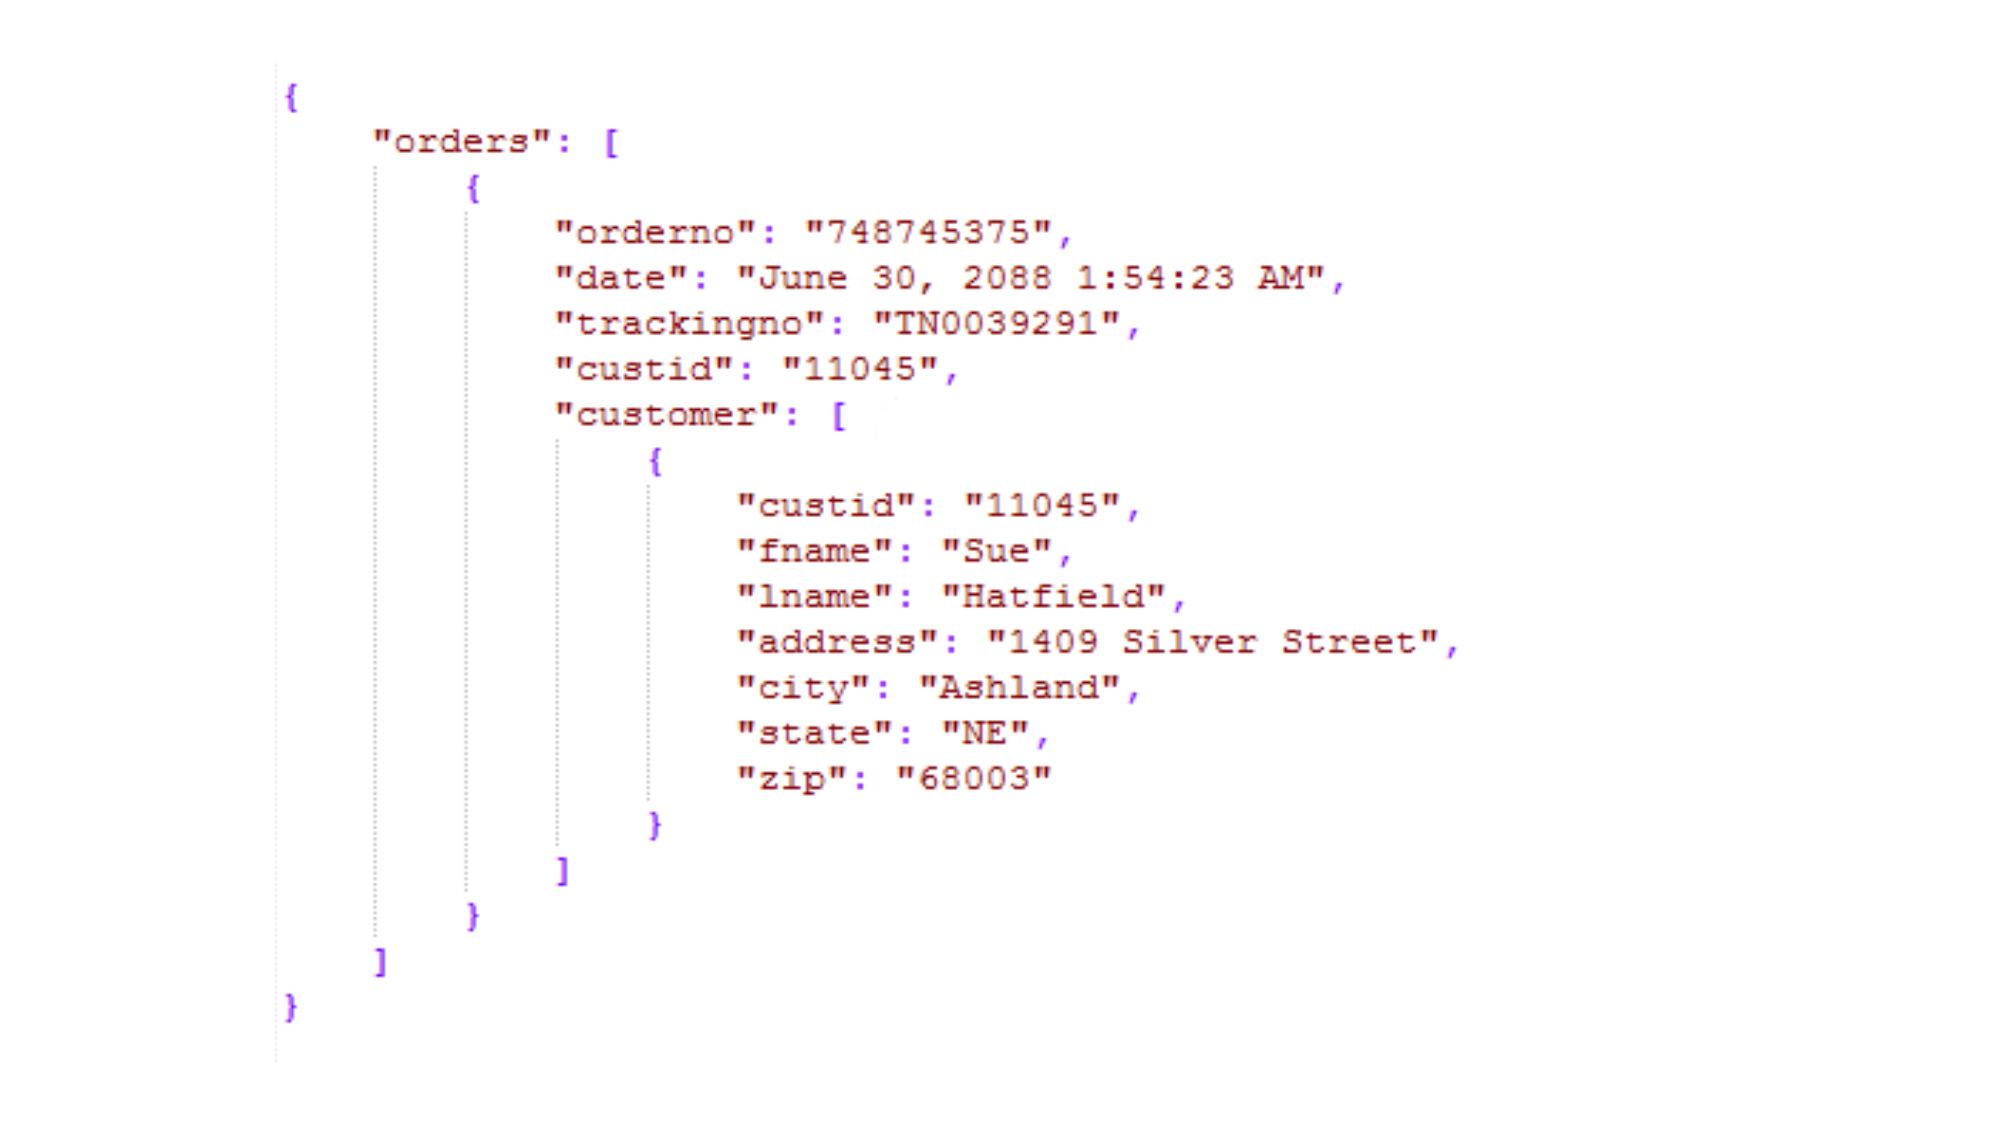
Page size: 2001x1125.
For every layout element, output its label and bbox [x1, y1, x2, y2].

list [275, 62, 1504, 1066]
